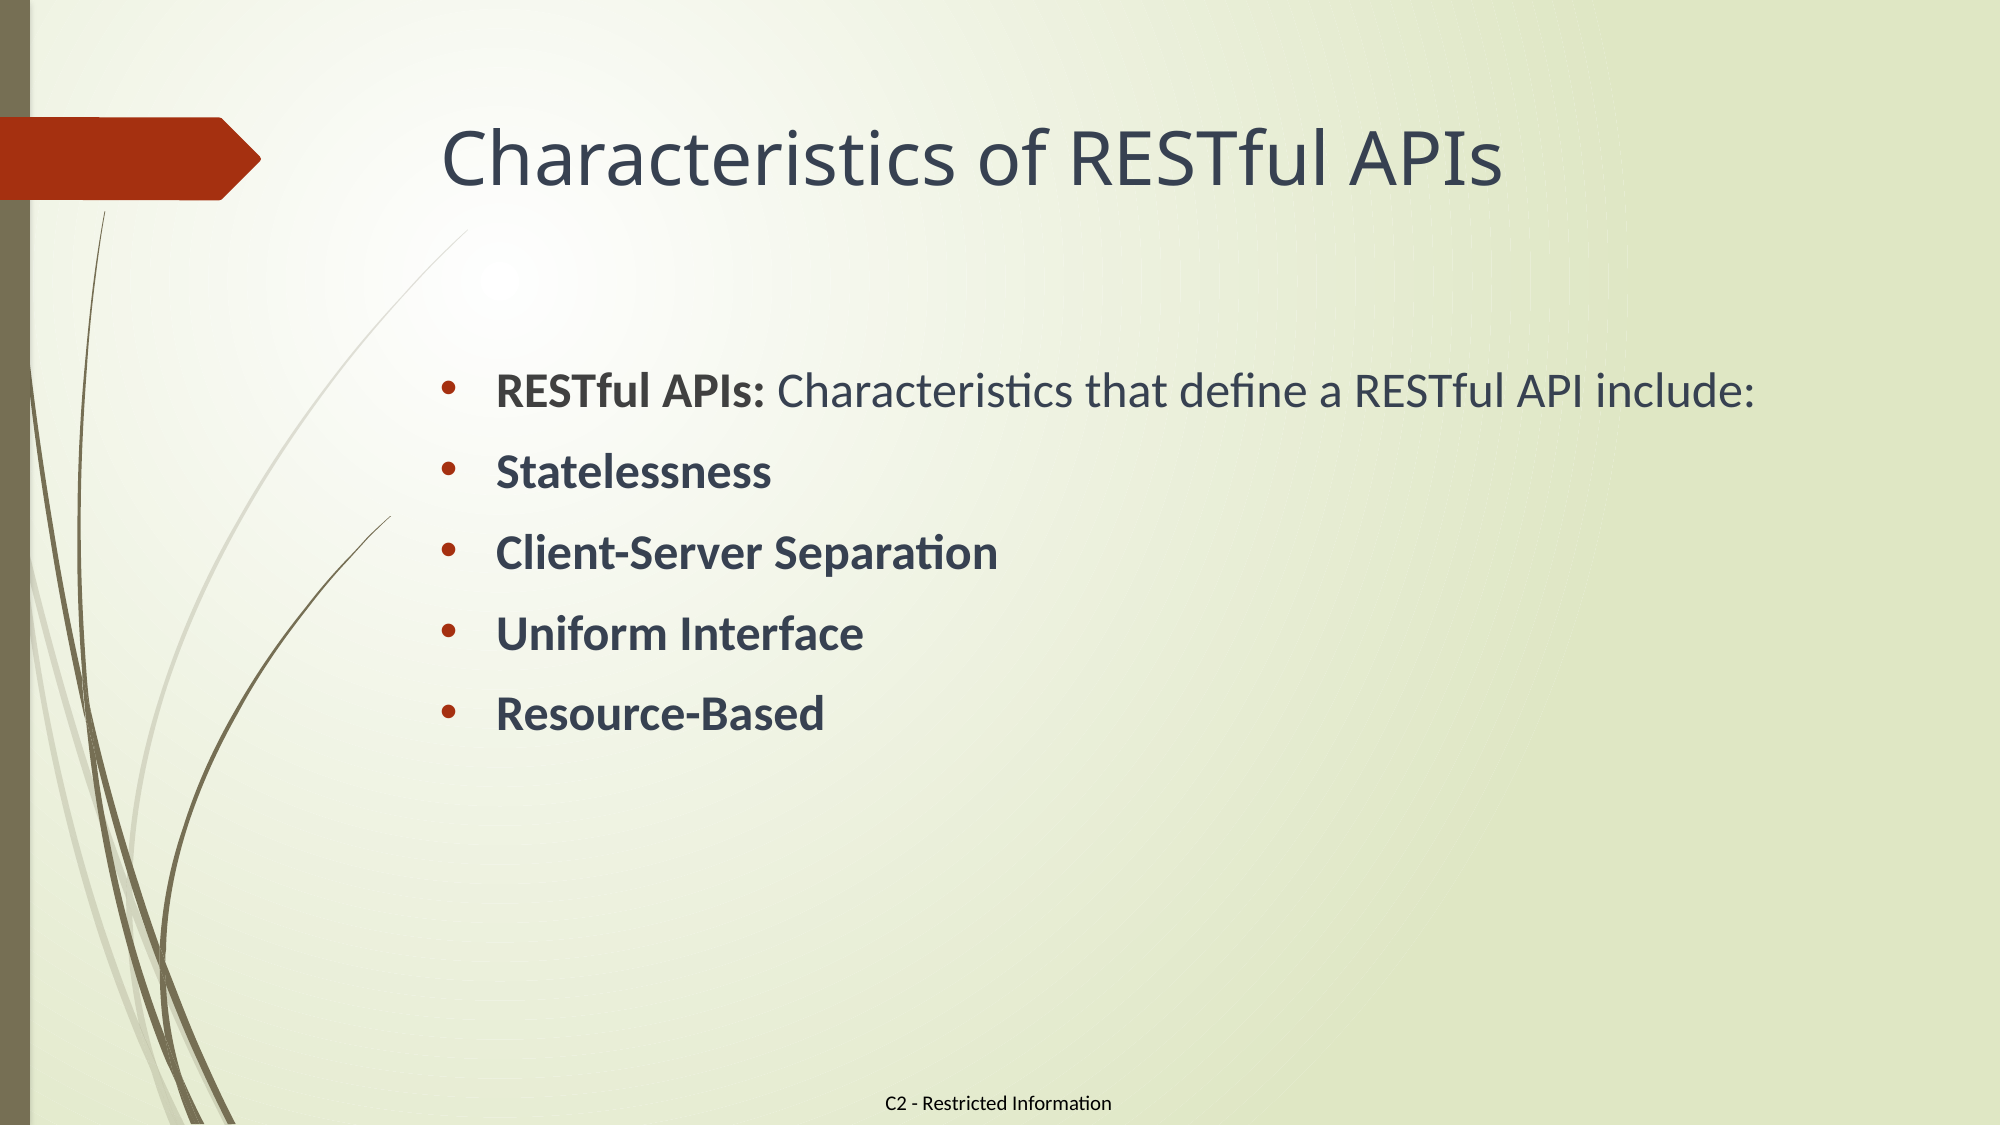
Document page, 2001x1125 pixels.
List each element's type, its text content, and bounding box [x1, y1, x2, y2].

title Characteristics of RESTful APIs [425, 102, 1888, 313]
list RESTful APIs: Characteristics that define a RESTful API include: Statelessness Client-Server Separation Uniform Interface Resource-Based [424, 350, 1888, 970]
